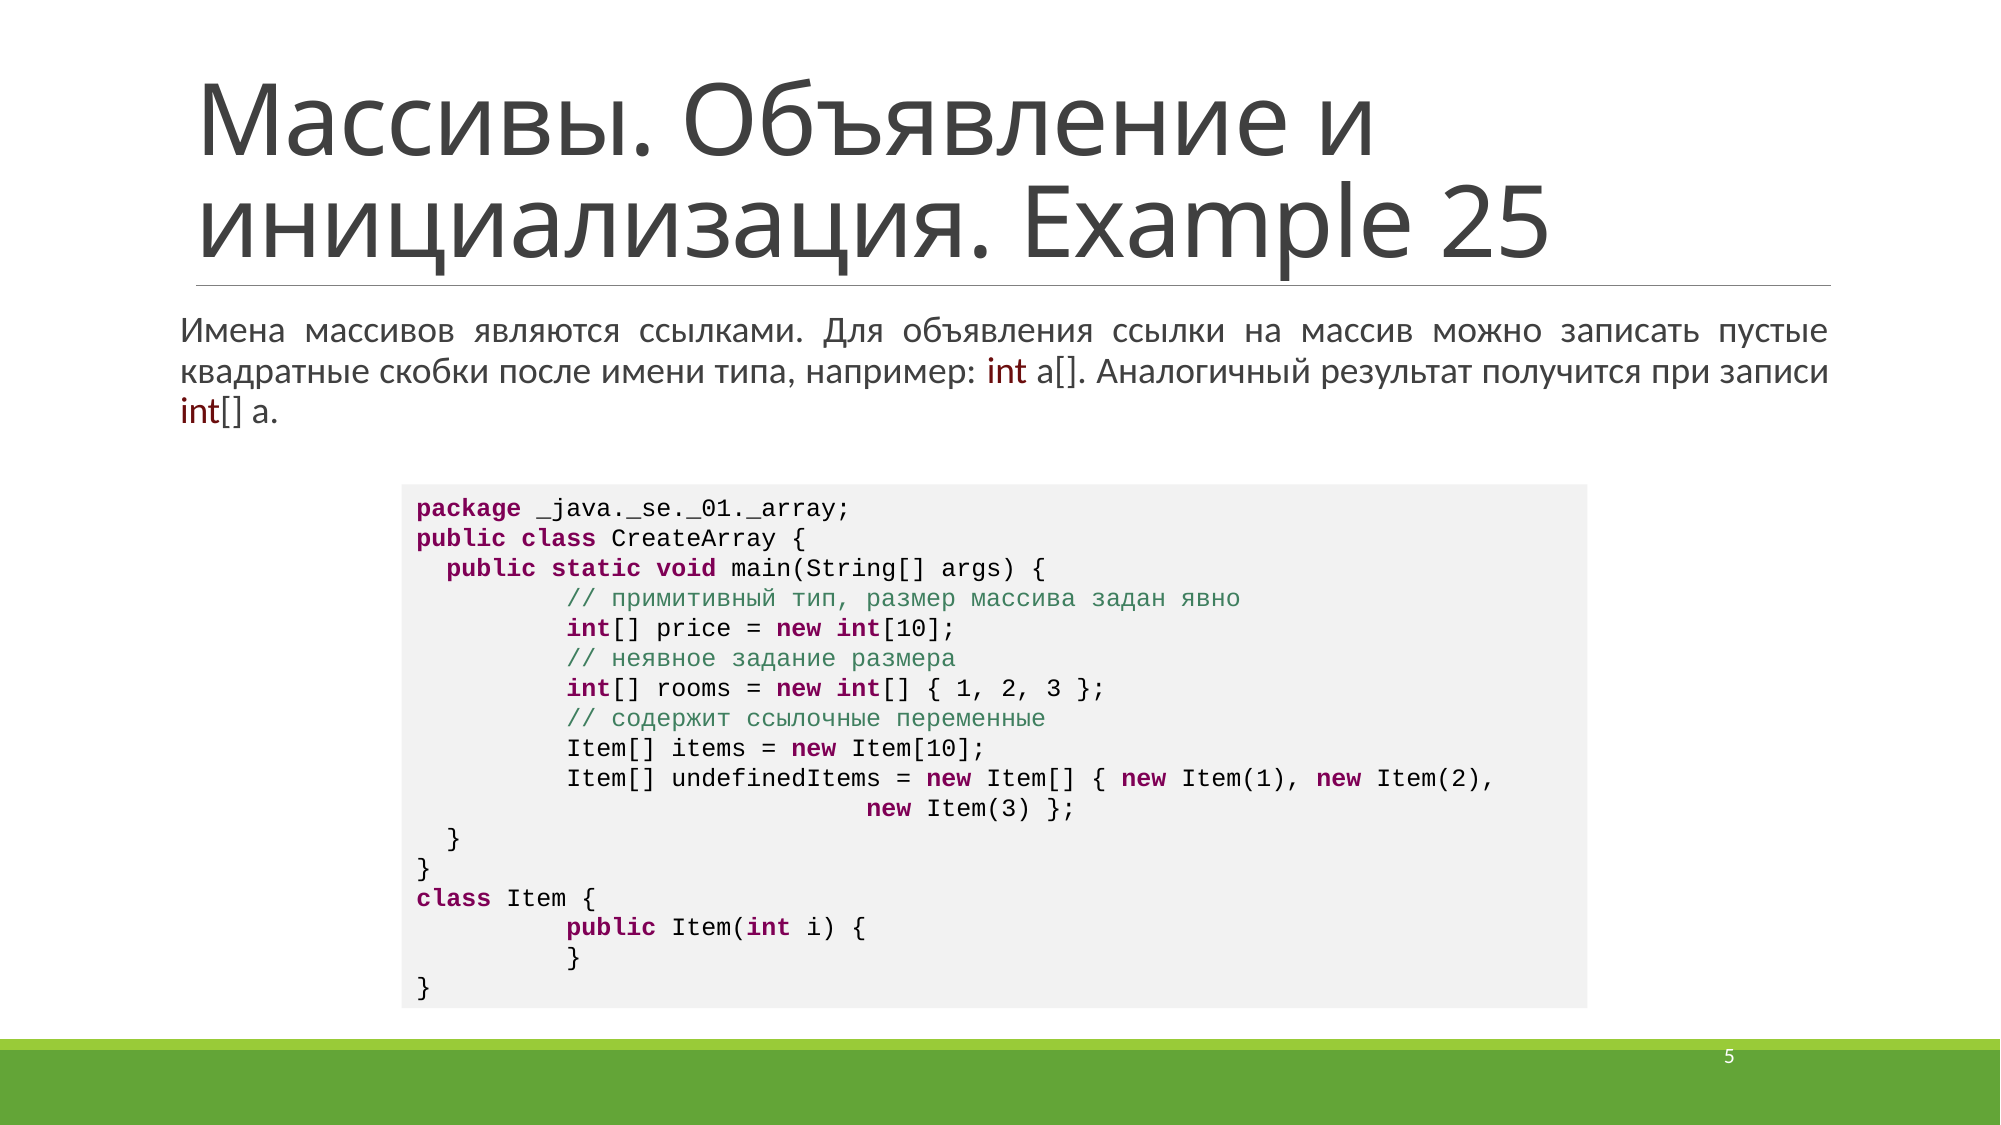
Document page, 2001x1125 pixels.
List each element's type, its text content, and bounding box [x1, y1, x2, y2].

list Имена массивов являются ссылками. Для объявления ссылки на массив можно записать пустые квадратные скобки после имени типа, например: int a[]. Аналогичный результат получится при записи int[] a. [180, 302, 1830, 963]
title Массивы. Объявление и инициализация. Example 25 [180, 47, 1830, 285]
slide_number 5 [1587, 1025, 1750, 1085]
text_box package _java._se._01._array; public class CreateArray { public static void main(String[] args) { // примитивный тип, размер массива задан явно int[] price = new int[10]; // неявное задание размера int[] rooms = new int[] { 1, 2, 3 }; // содержит ссылочные переменные Item[] items = new Item[10]; Item[] undefinedItems = new Item[] { new Item(1), new Item(2), new Item(3) }; } } class Item { public Item(int i) { } } [401, 484, 1588, 1009]
